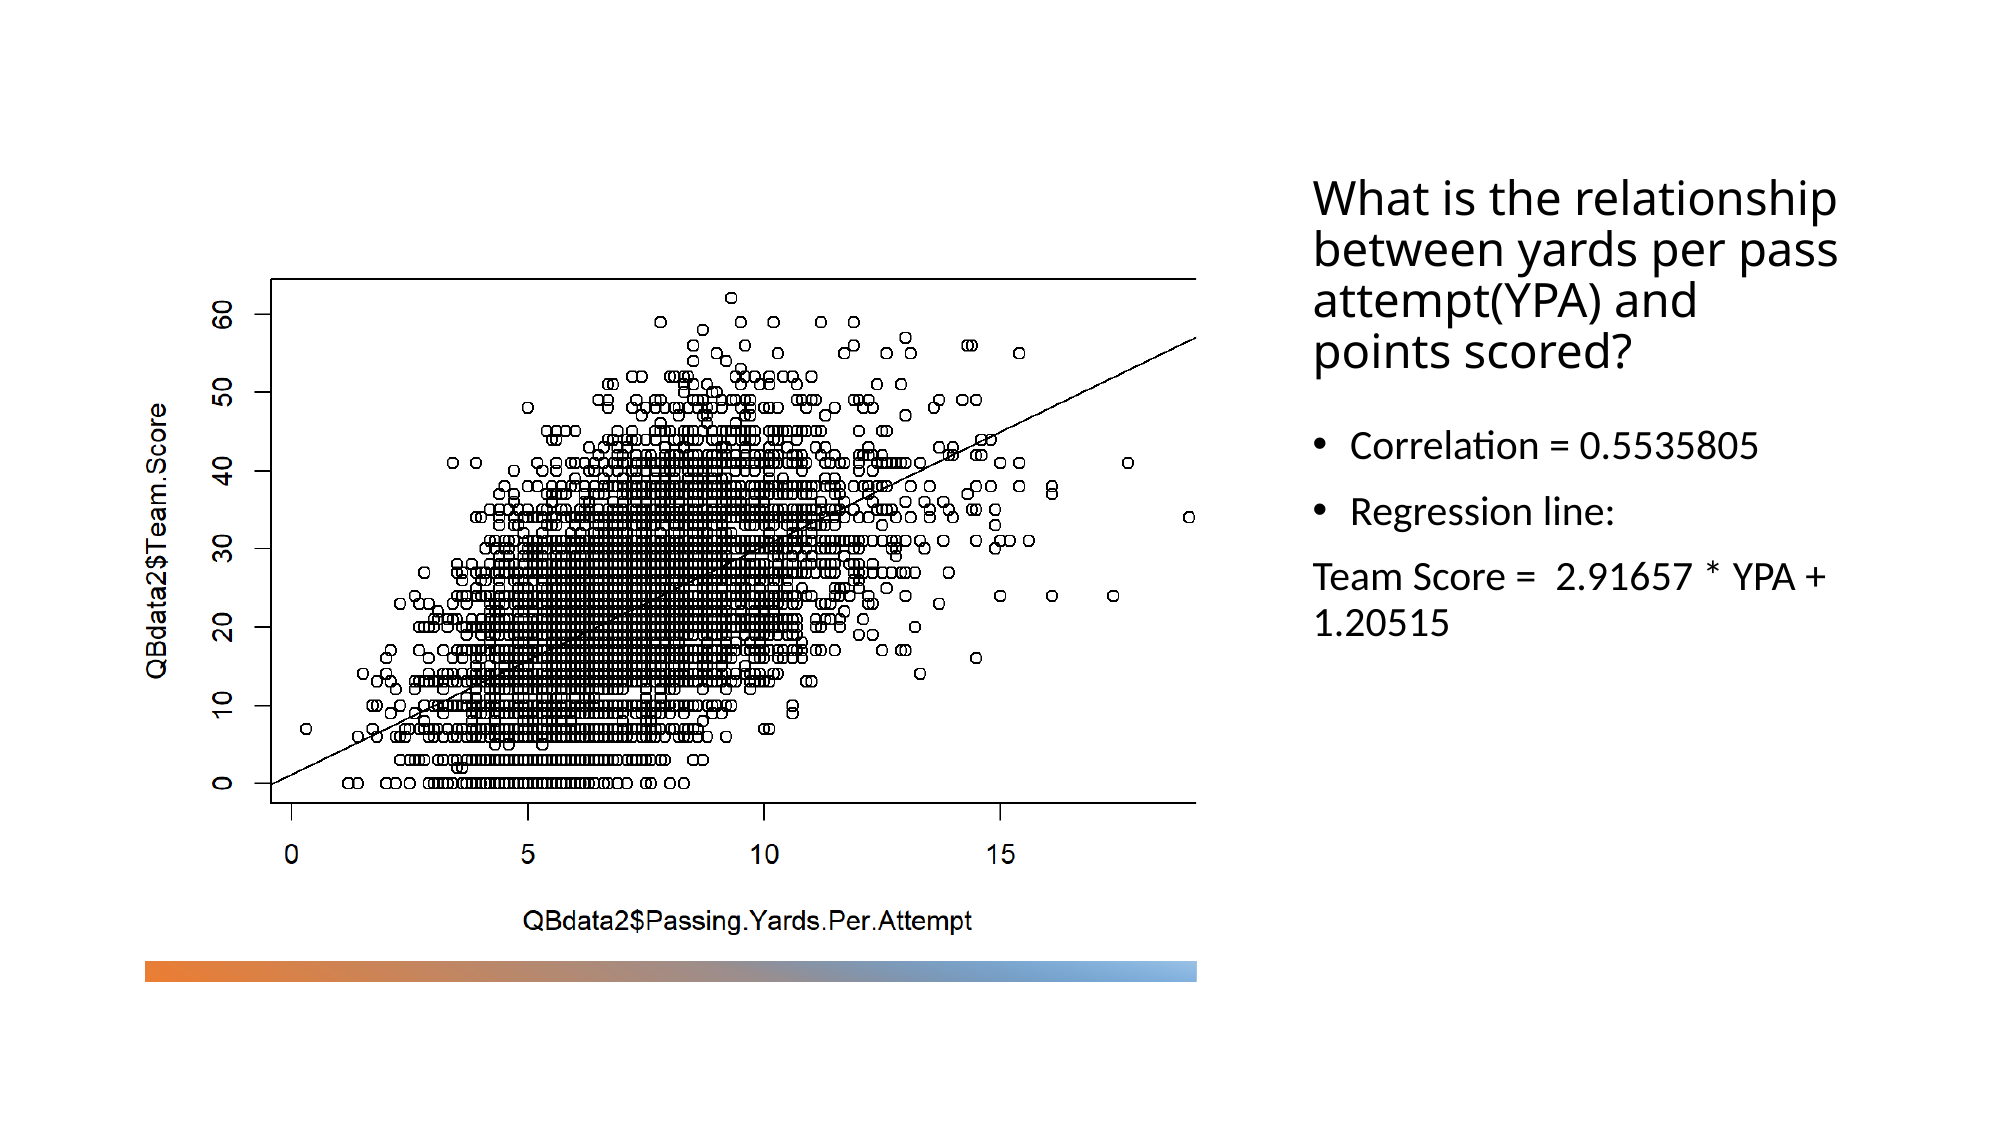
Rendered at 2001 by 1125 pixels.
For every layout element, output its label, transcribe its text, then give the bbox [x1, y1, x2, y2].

list Correlation = 0.5535805 Regression line: Team Score = 2.91657 * YPA + 1.20515 [1297, 415, 1857, 982]
picture [145, 143, 1197, 961]
title What is the relationship between yards per pass attempt(YPA) and points scored? [1297, 121, 1855, 387]
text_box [145, 961, 1197, 982]
